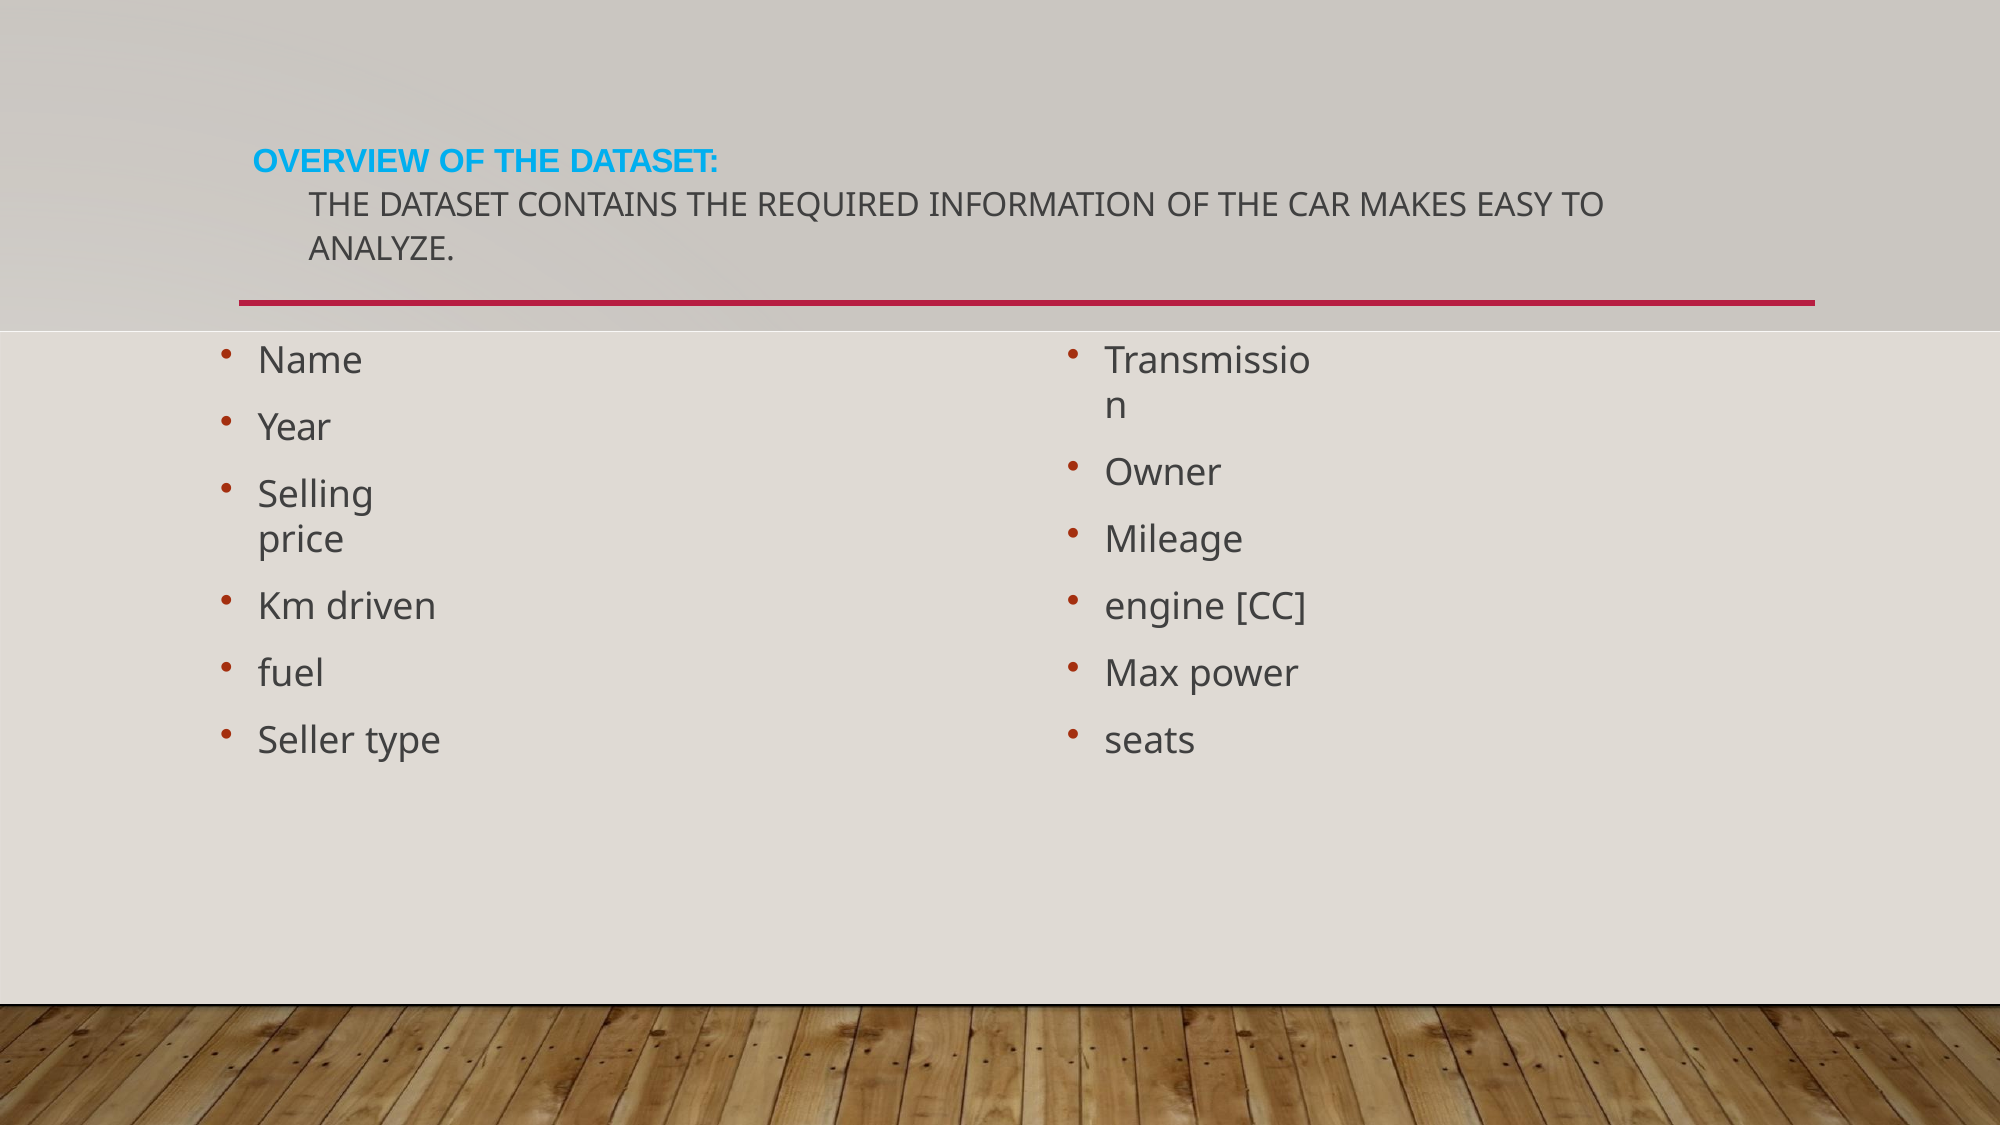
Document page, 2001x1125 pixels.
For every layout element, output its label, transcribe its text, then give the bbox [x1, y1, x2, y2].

text_box OVERVIEW OF THE DATASET: THE DATASET CONTAINS THE REQUIRED INFORMATION OF THE CAR MAKES EASY TO ANALYZE. [250, 132, 1702, 267]
text_box Transmission Owner Mileage engine [CC] Max power seats [1064, 312, 1328, 761]
picture [0, 0, 2000, 1004]
text_box Name Year Selling price Km driven fuel Seller type [218, 312, 464, 761]
picture [0, 1006, 2000, 1125]
